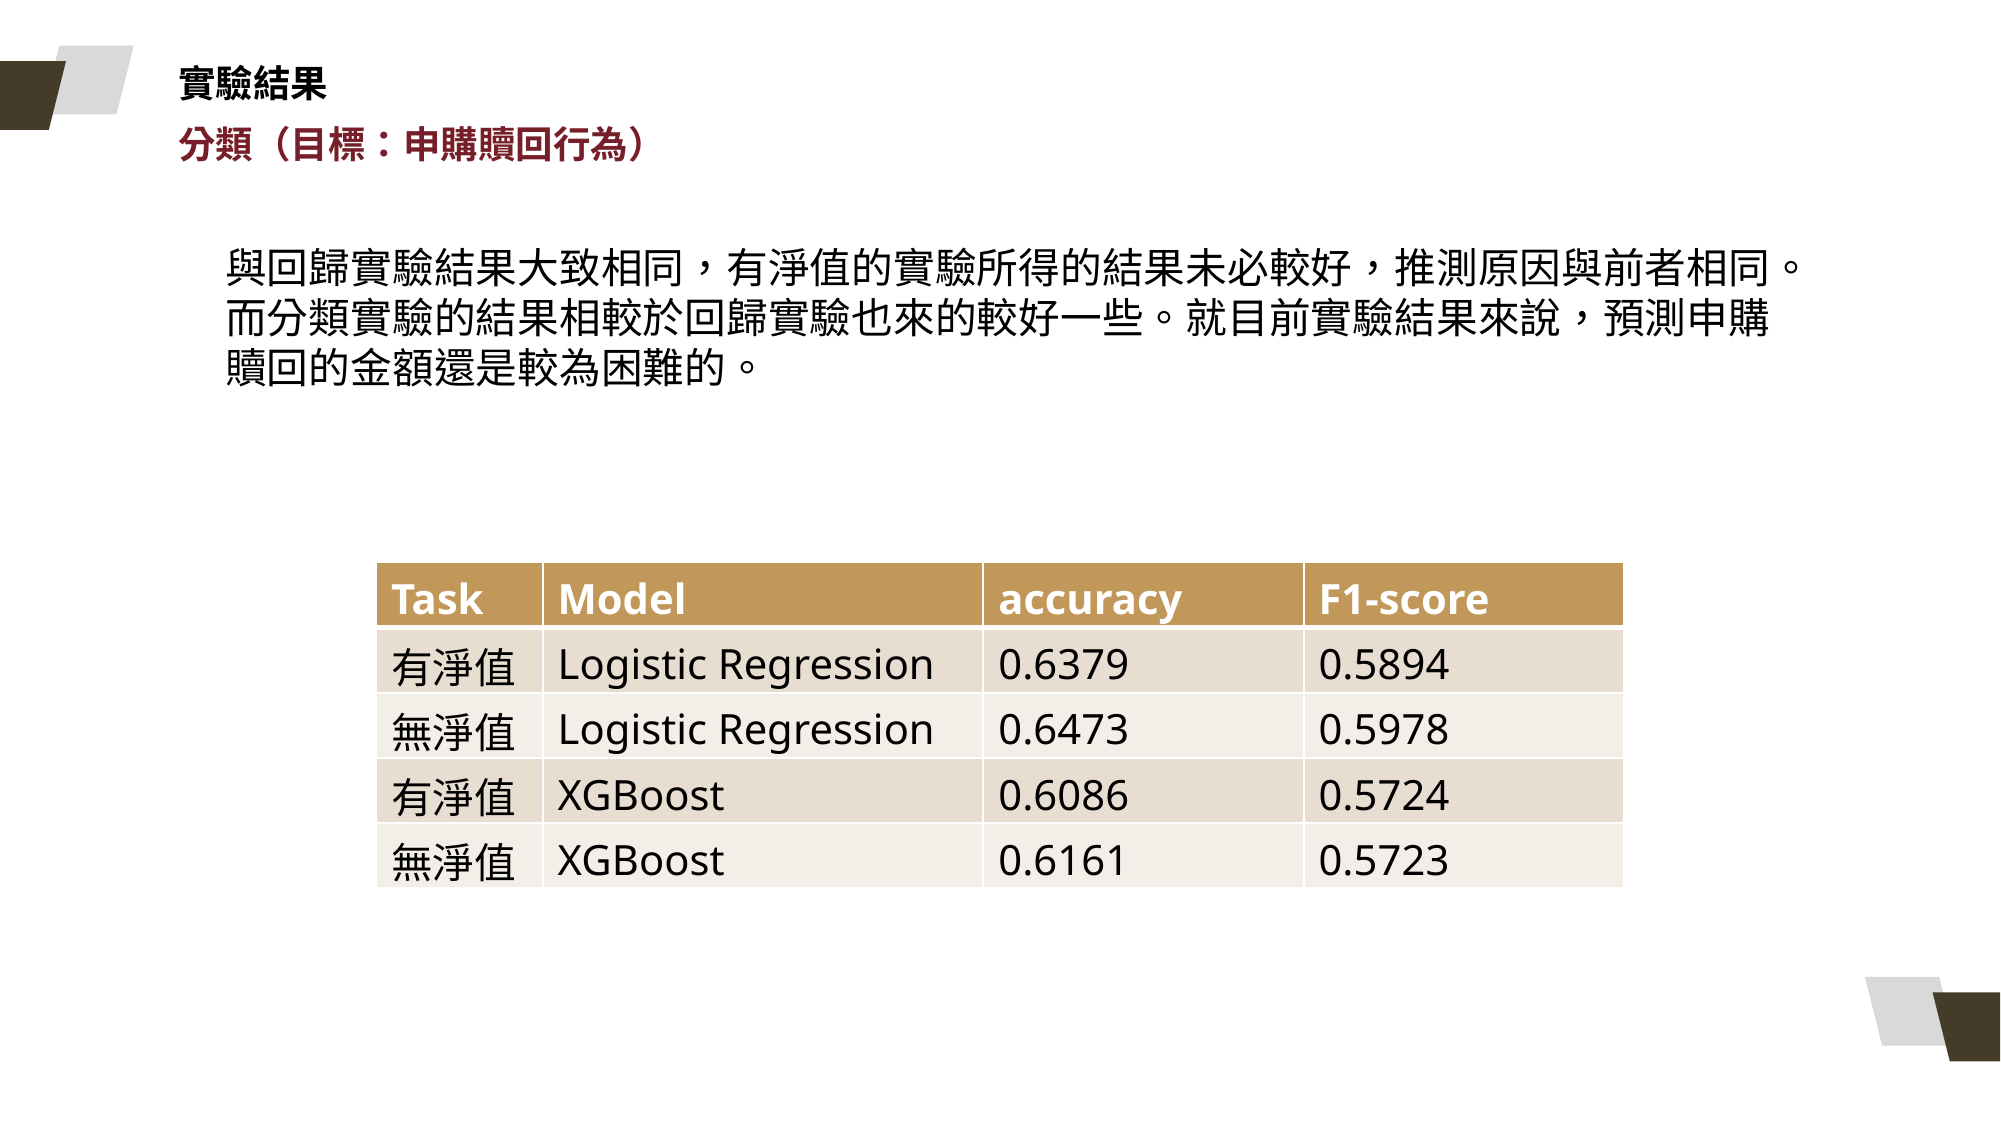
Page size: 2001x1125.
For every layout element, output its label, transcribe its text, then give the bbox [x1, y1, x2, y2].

table_cell 無淨值 [377, 694, 542, 757]
table_header Model [544, 563, 982, 625]
table_header Task [377, 563, 542, 625]
table_cell 0.5723 [1305, 824, 1623, 887]
table_cell 有淨值 [377, 630, 542, 692]
table_cell 無淨值 [377, 824, 542, 887]
table_cell XGBoost [544, 759, 982, 822]
table_cell 有淨值 [377, 759, 542, 822]
table_cell 0.5894 [1305, 630, 1623, 692]
table_cell 0.5724 [1305, 759, 1623, 822]
text_box 與回歸實驗結果大致相同，有淨值的實驗所得的結果未必較好，推測原因與前者相同。而分類實驗的結果相較於回歸實驗也來的較好一些。就目前實驗結果來說，預測申購贖回的金額還是較為困難的。 [210, 234, 1790, 400]
table_header F1-score [1305, 563, 1623, 625]
table_header accuracy [984, 563, 1303, 625]
table_cell XGBoost [544, 824, 982, 887]
table_cell Logistic Regression [544, 630, 982, 692]
table_cell Logistic Regression [544, 694, 982, 757]
table_cell 0.5978 [1305, 694, 1623, 757]
table_cell 0.6086 [984, 759, 1303, 822]
table_cell 0.6473 [984, 694, 1303, 757]
table_cell 0.6161 [984, 824, 1303, 887]
table_cell 0.6379 [984, 630, 1303, 692]
text_box 實驗結果 [163, 52, 353, 113]
text_box 分類（目標：申購贖回行為） [163, 113, 687, 174]
